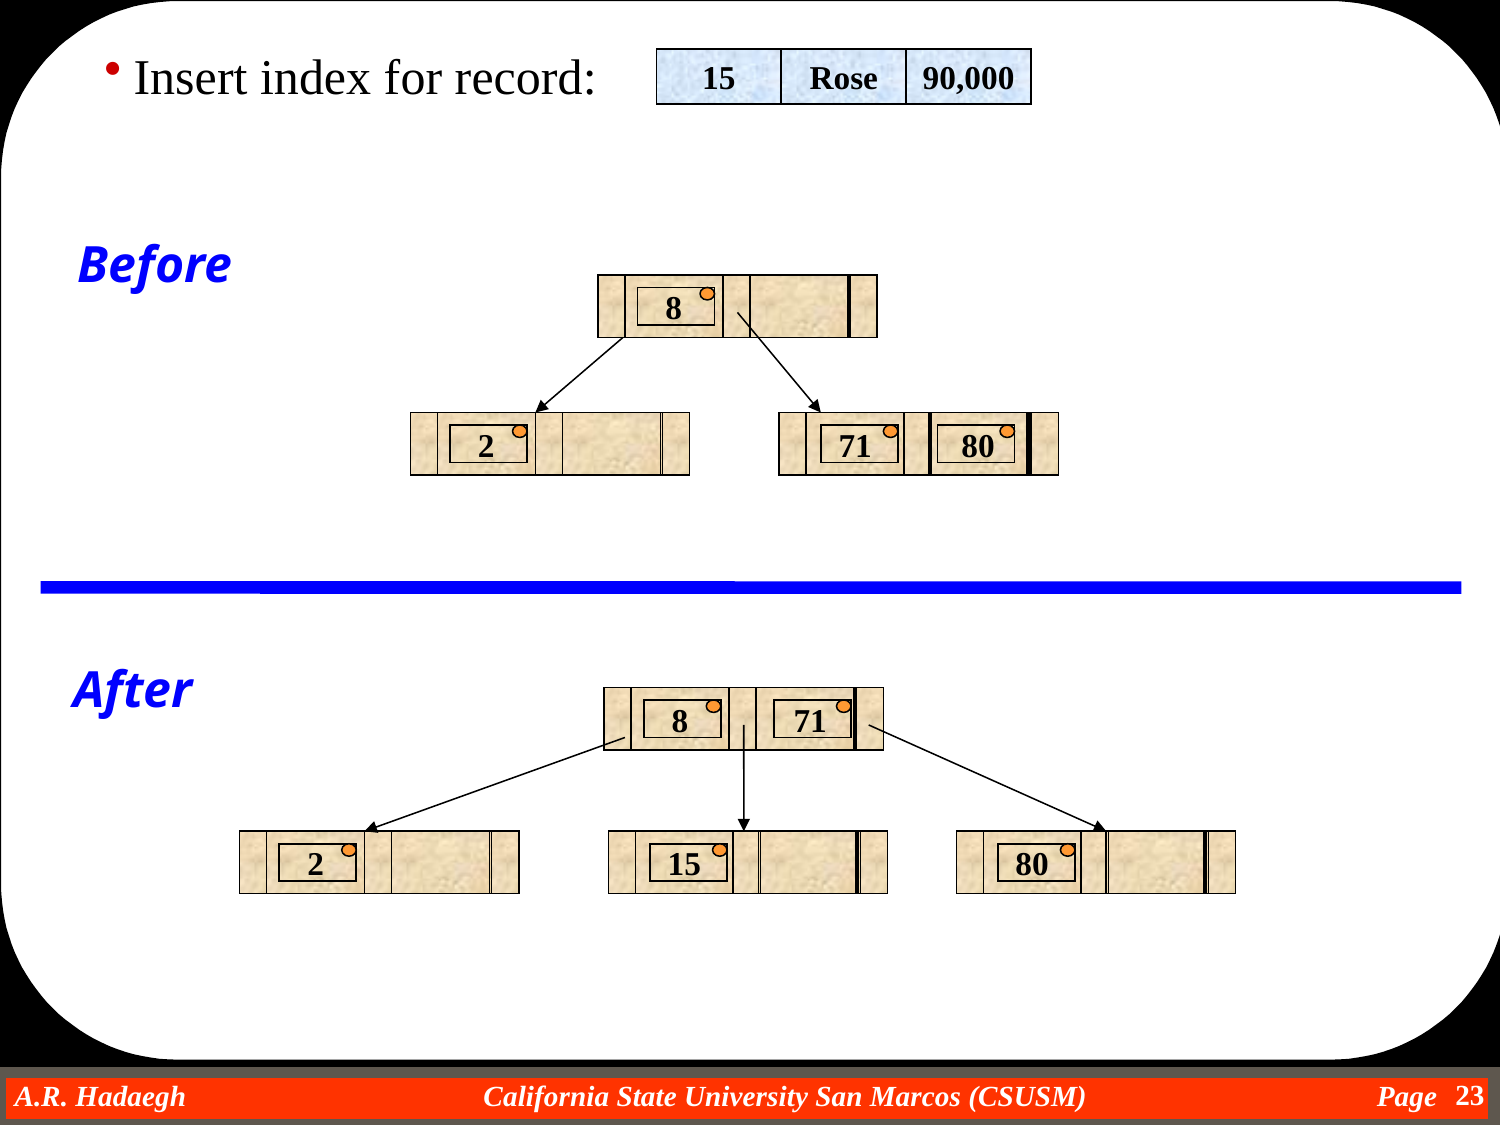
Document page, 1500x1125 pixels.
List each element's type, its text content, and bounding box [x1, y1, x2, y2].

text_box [649, 843, 728, 882]
text_box 15 [636, 831, 733, 894]
text_box [860, 831, 888, 894]
text_box [1208, 831, 1236, 894]
text_box [239, 831, 267, 894]
text_box After [58, 649, 208, 725]
text_box 8 [632, 687, 729, 750]
text_box 71 [778, 691, 842, 698]
text_box [391, 831, 490, 894]
slide_number 23 [1387, 1068, 1500, 1125]
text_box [773, 699, 852, 738]
text_box [733, 831, 758, 894]
text_box [364, 737, 626, 833]
text_box [856, 687, 884, 750]
text_box [956, 831, 984, 894]
text_box [737, 724, 751, 832]
text_box [608, 831, 636, 894]
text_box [655, 48, 1032, 105]
text_box [868, 724, 1107, 832]
text_box [729, 687, 756, 750]
text_box 80 [984, 831, 1081, 894]
text_box [1106, 831, 1205, 894]
text_box Before [63, 224, 248, 300]
text_box 2 [267, 831, 364, 894]
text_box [997, 843, 1076, 882]
text_box [1081, 831, 1106, 894]
text_box [756, 687, 855, 750]
text_box [758, 831, 857, 894]
text_box [491, 831, 519, 894]
text_box Insert index for record: [89, 36, 625, 112]
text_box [278, 843, 357, 882]
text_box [410, 274, 1059, 476]
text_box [643, 699, 722, 738]
text_box [364, 831, 391, 894]
text_box [604, 687, 632, 750]
